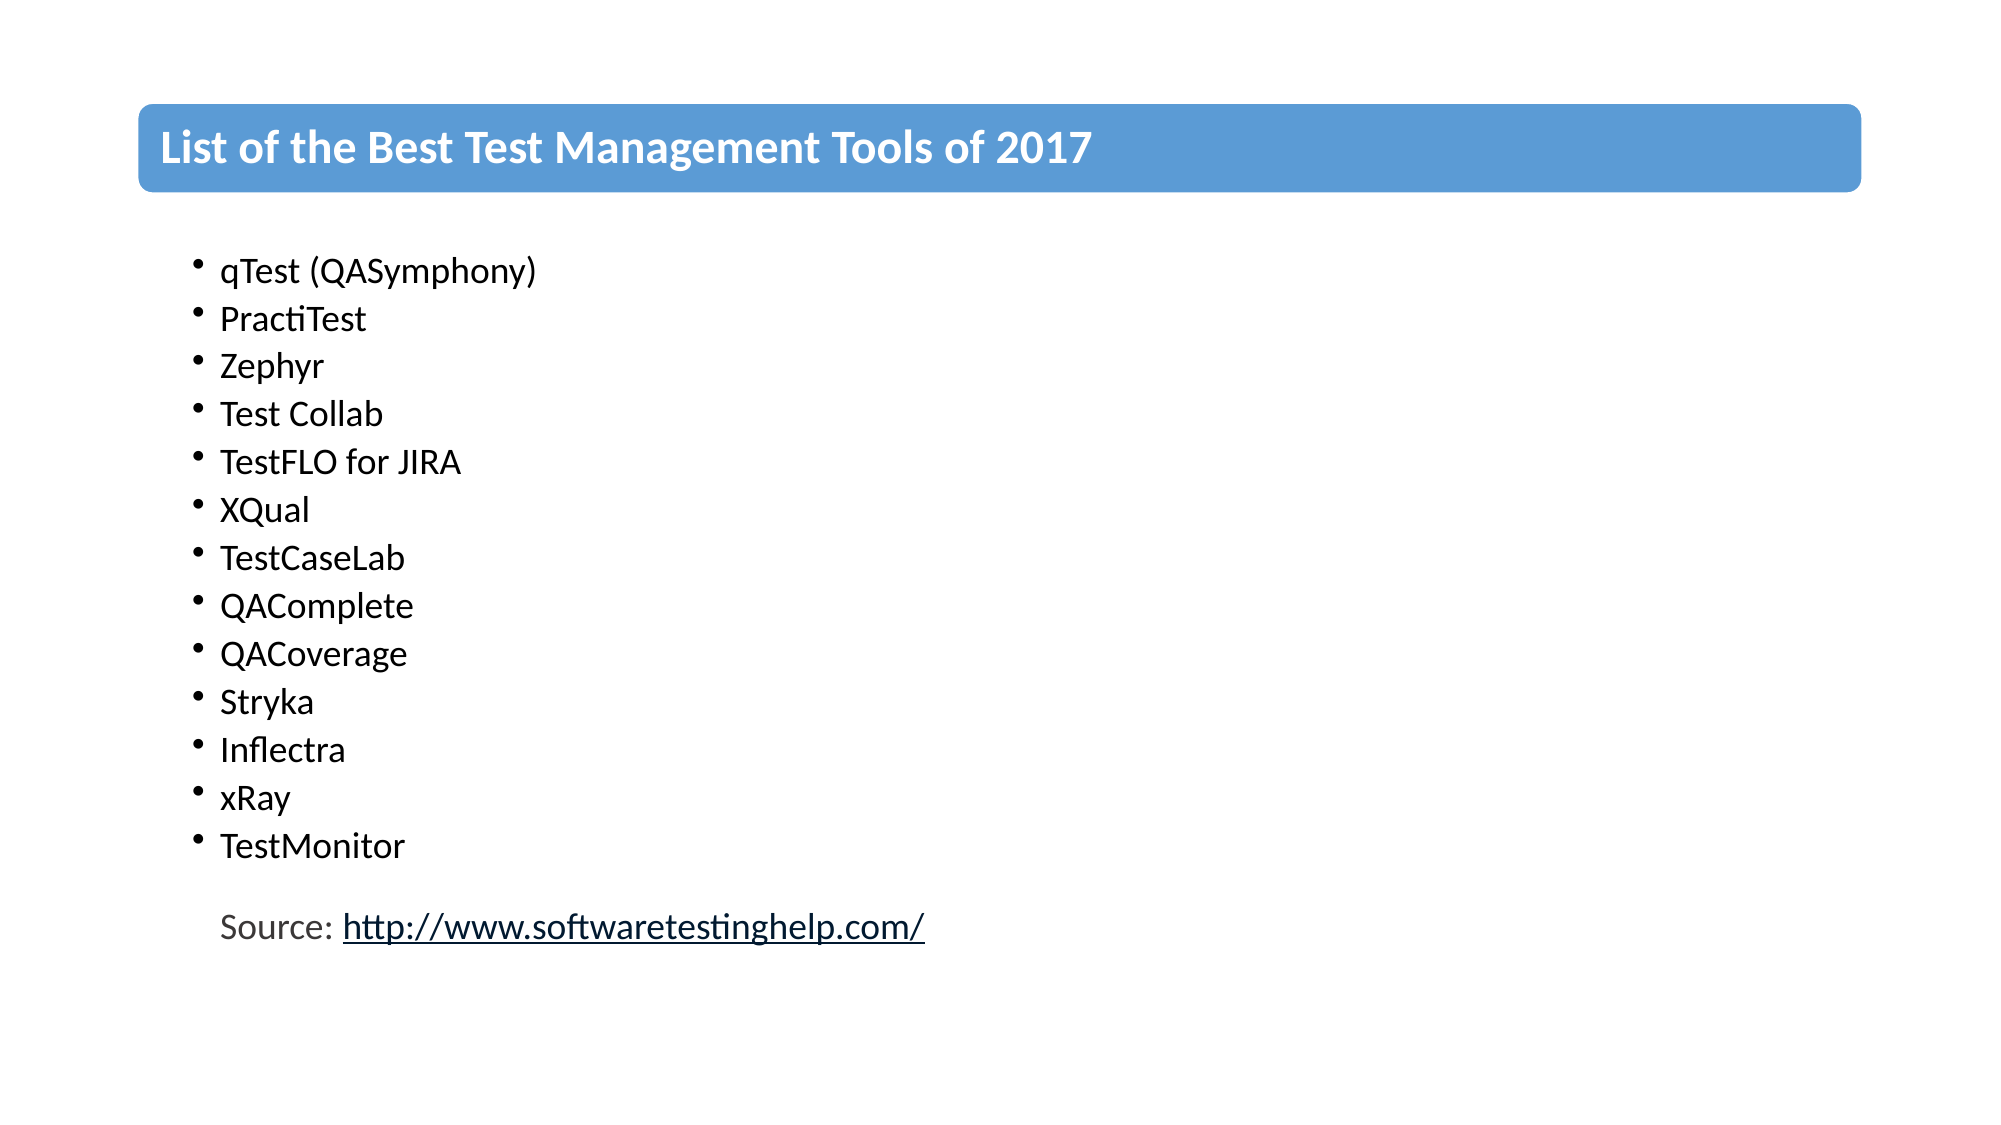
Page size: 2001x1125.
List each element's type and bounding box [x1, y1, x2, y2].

list [137, 79, 1863, 1014]
